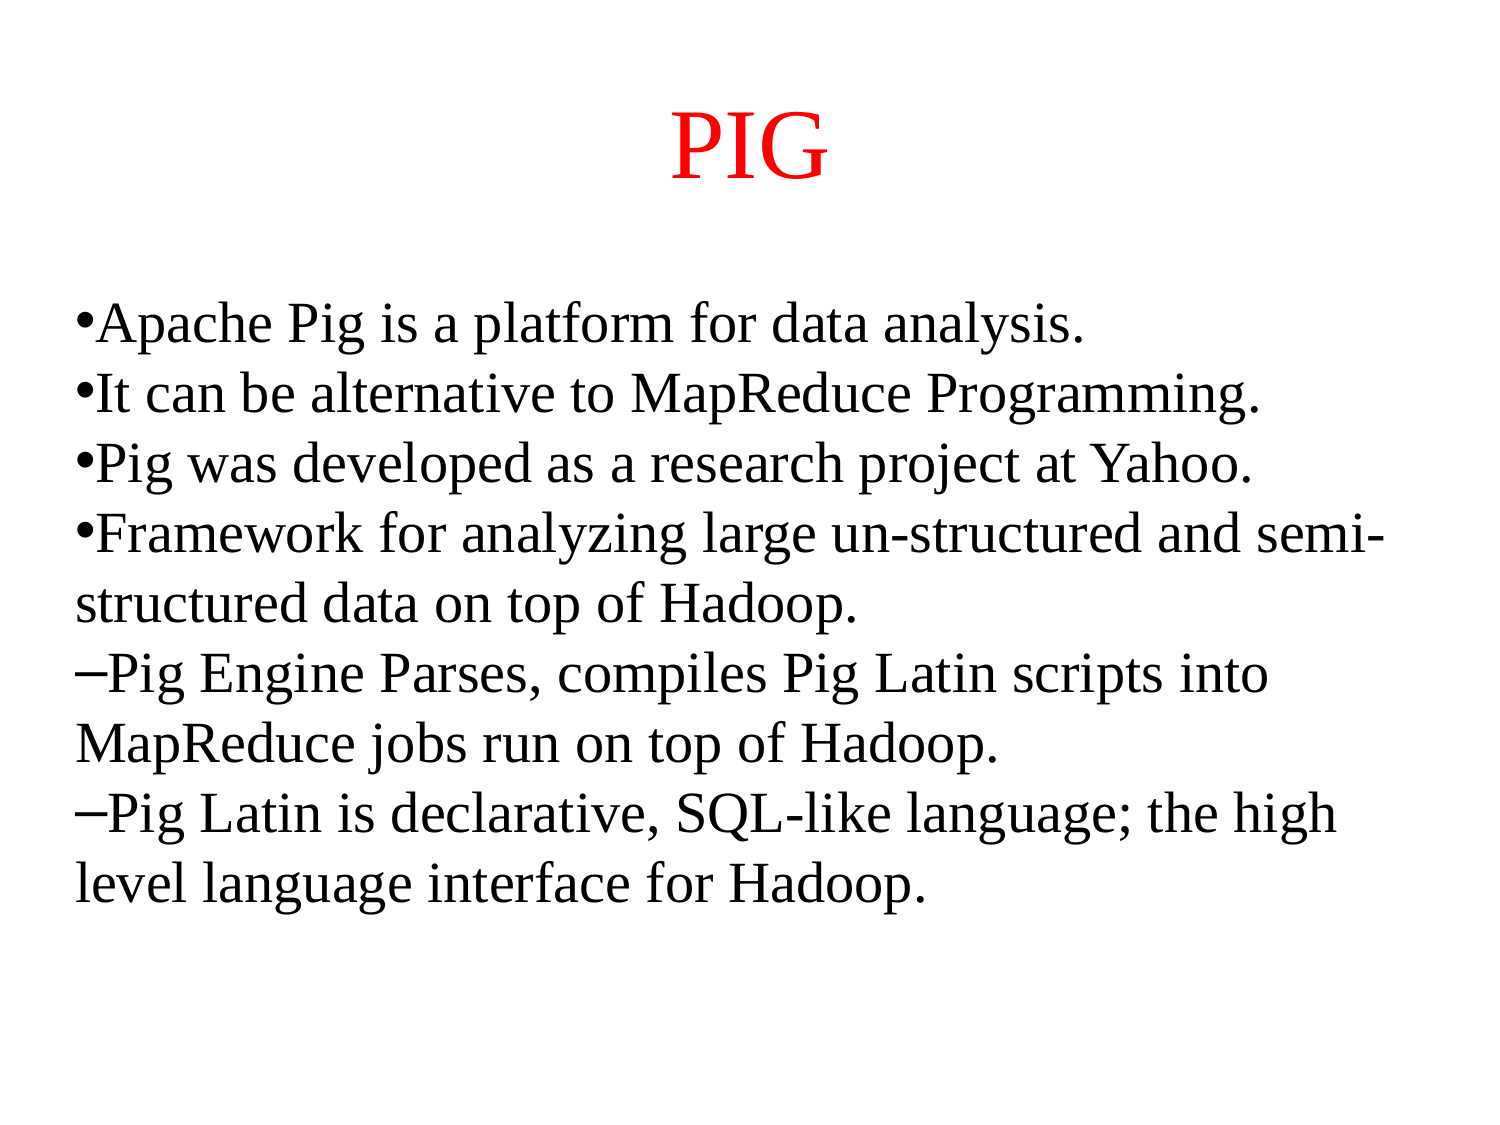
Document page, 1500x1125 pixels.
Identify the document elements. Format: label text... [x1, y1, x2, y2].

text_box PIG [74, 44, 1425, 233]
list Apache Pig is a platform for data analysis. It can be alternative to MapReduce Programming. Pig was developed as a research project at Yahoo. Framework for analyzing large un-structured and semi-structured data on top of Hadoop. Pig Engine Parses, compiles Pig Latin scripts into MapReduce jobs run on top of Hadoop. Pig Latin is declarative, SQL-like language; the high level language interface for Hadoop. [75, 263, 1425, 1050]
text_box [74, 249, 1425, 1020]
